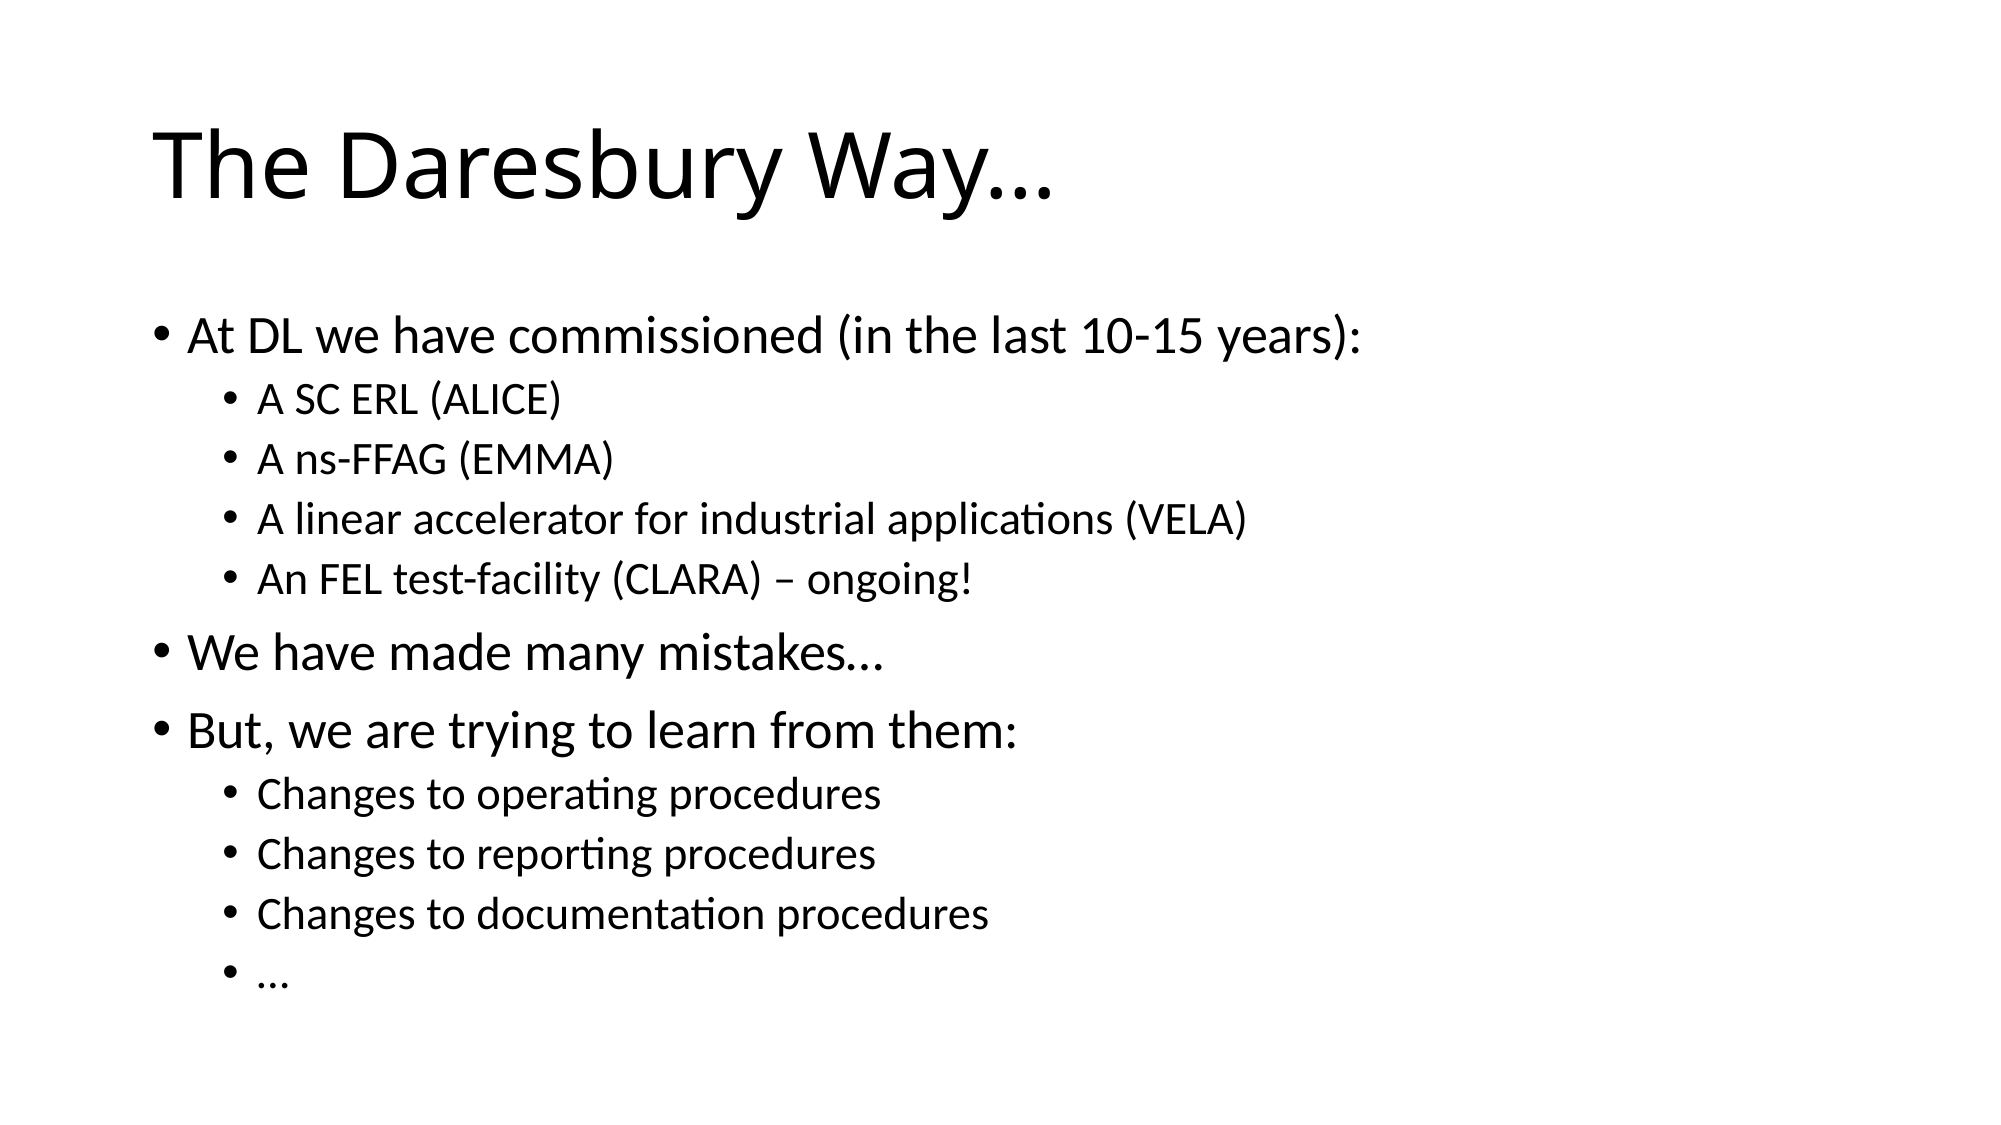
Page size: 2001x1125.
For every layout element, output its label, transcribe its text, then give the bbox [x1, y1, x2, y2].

title The Daresbury Way… [137, 59, 1863, 278]
list At DL we have commissioned (in the last 10-15 years): A SC ERL (ALICE) A ns-FFAG (EMMA) A linear accelerator for industrial applications (VELA) An FEL test-facility (CLARA) – ongoing! We have made many mistakes… But, we are trying to learn from them: Changes to operating procedures Changes to reporting procedures Changes to documentation procedures … [137, 299, 1863, 1014]
